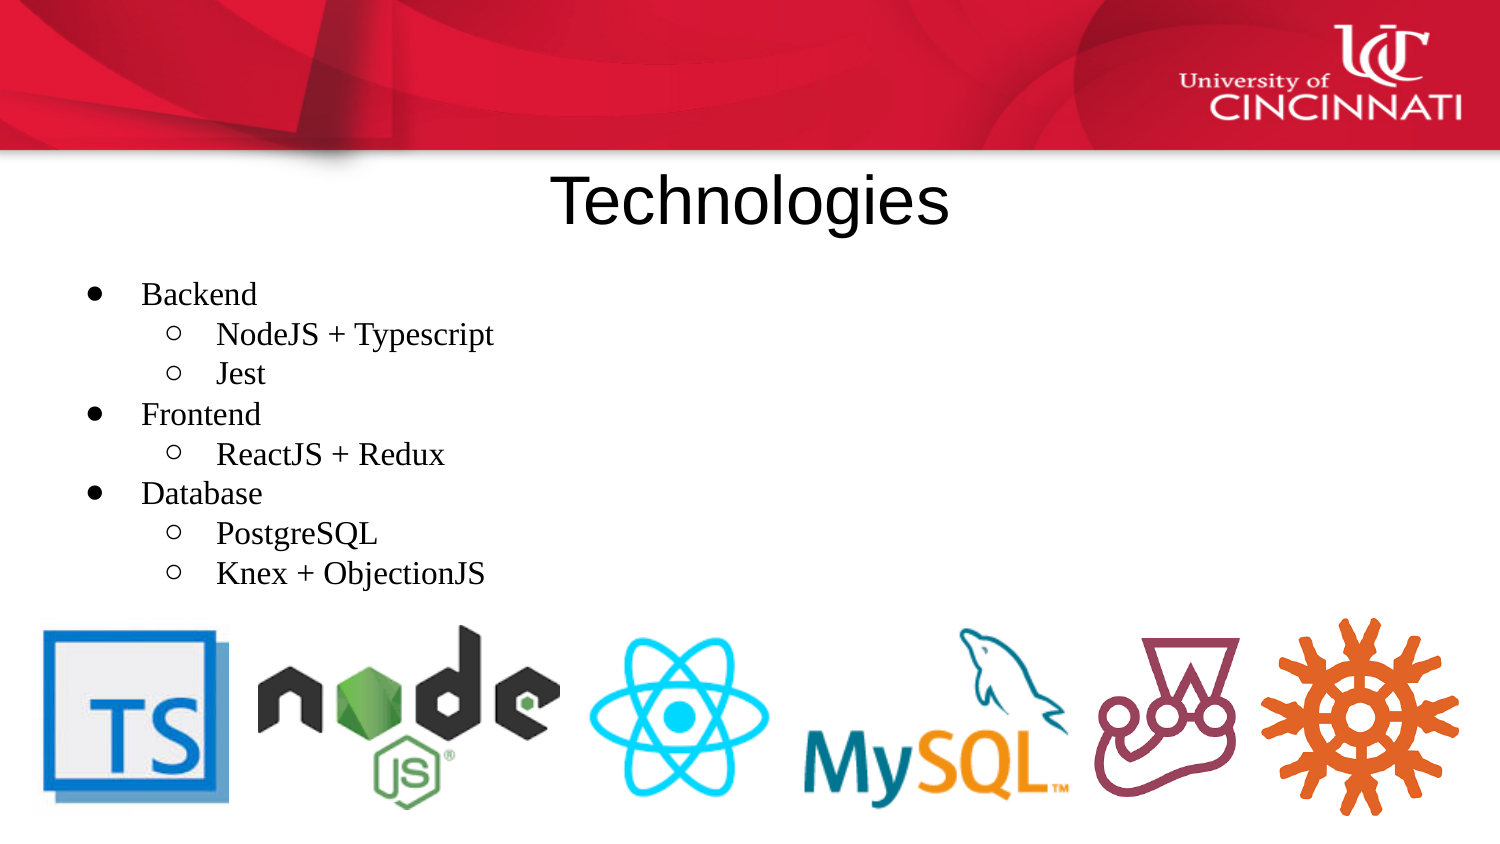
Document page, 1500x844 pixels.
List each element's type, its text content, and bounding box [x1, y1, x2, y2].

list Backend NodeJS + Typescript Jest Frontend ReactJS + Redux Database PostgreSQL Knex + ObjectionJS [51, 256, 1449, 818]
title Technologies [51, 140, 1449, 235]
picture [0, 0, 1500, 844]
